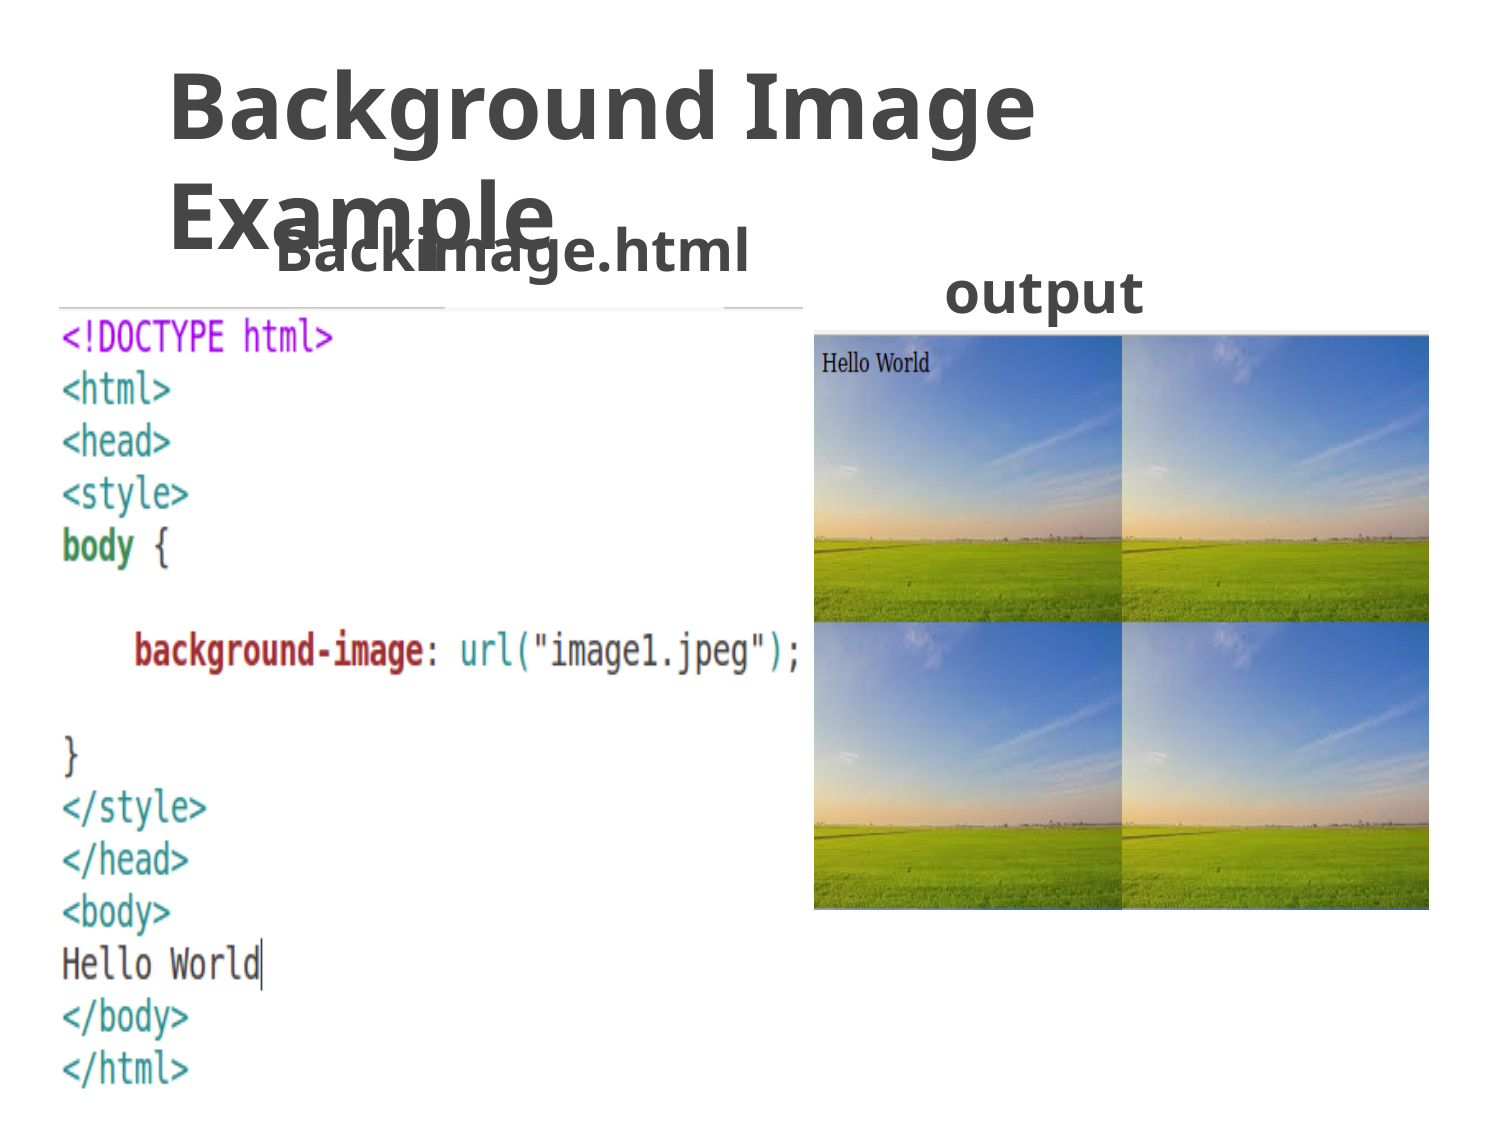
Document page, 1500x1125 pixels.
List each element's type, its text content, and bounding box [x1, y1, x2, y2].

text_box Backimage.html [259, 205, 797, 305]
picture [814, 330, 1429, 911]
picture [59, 306, 803, 1099]
text_box output [929, 248, 1394, 329]
text_box Background Image Example [151, 40, 1417, 165]
